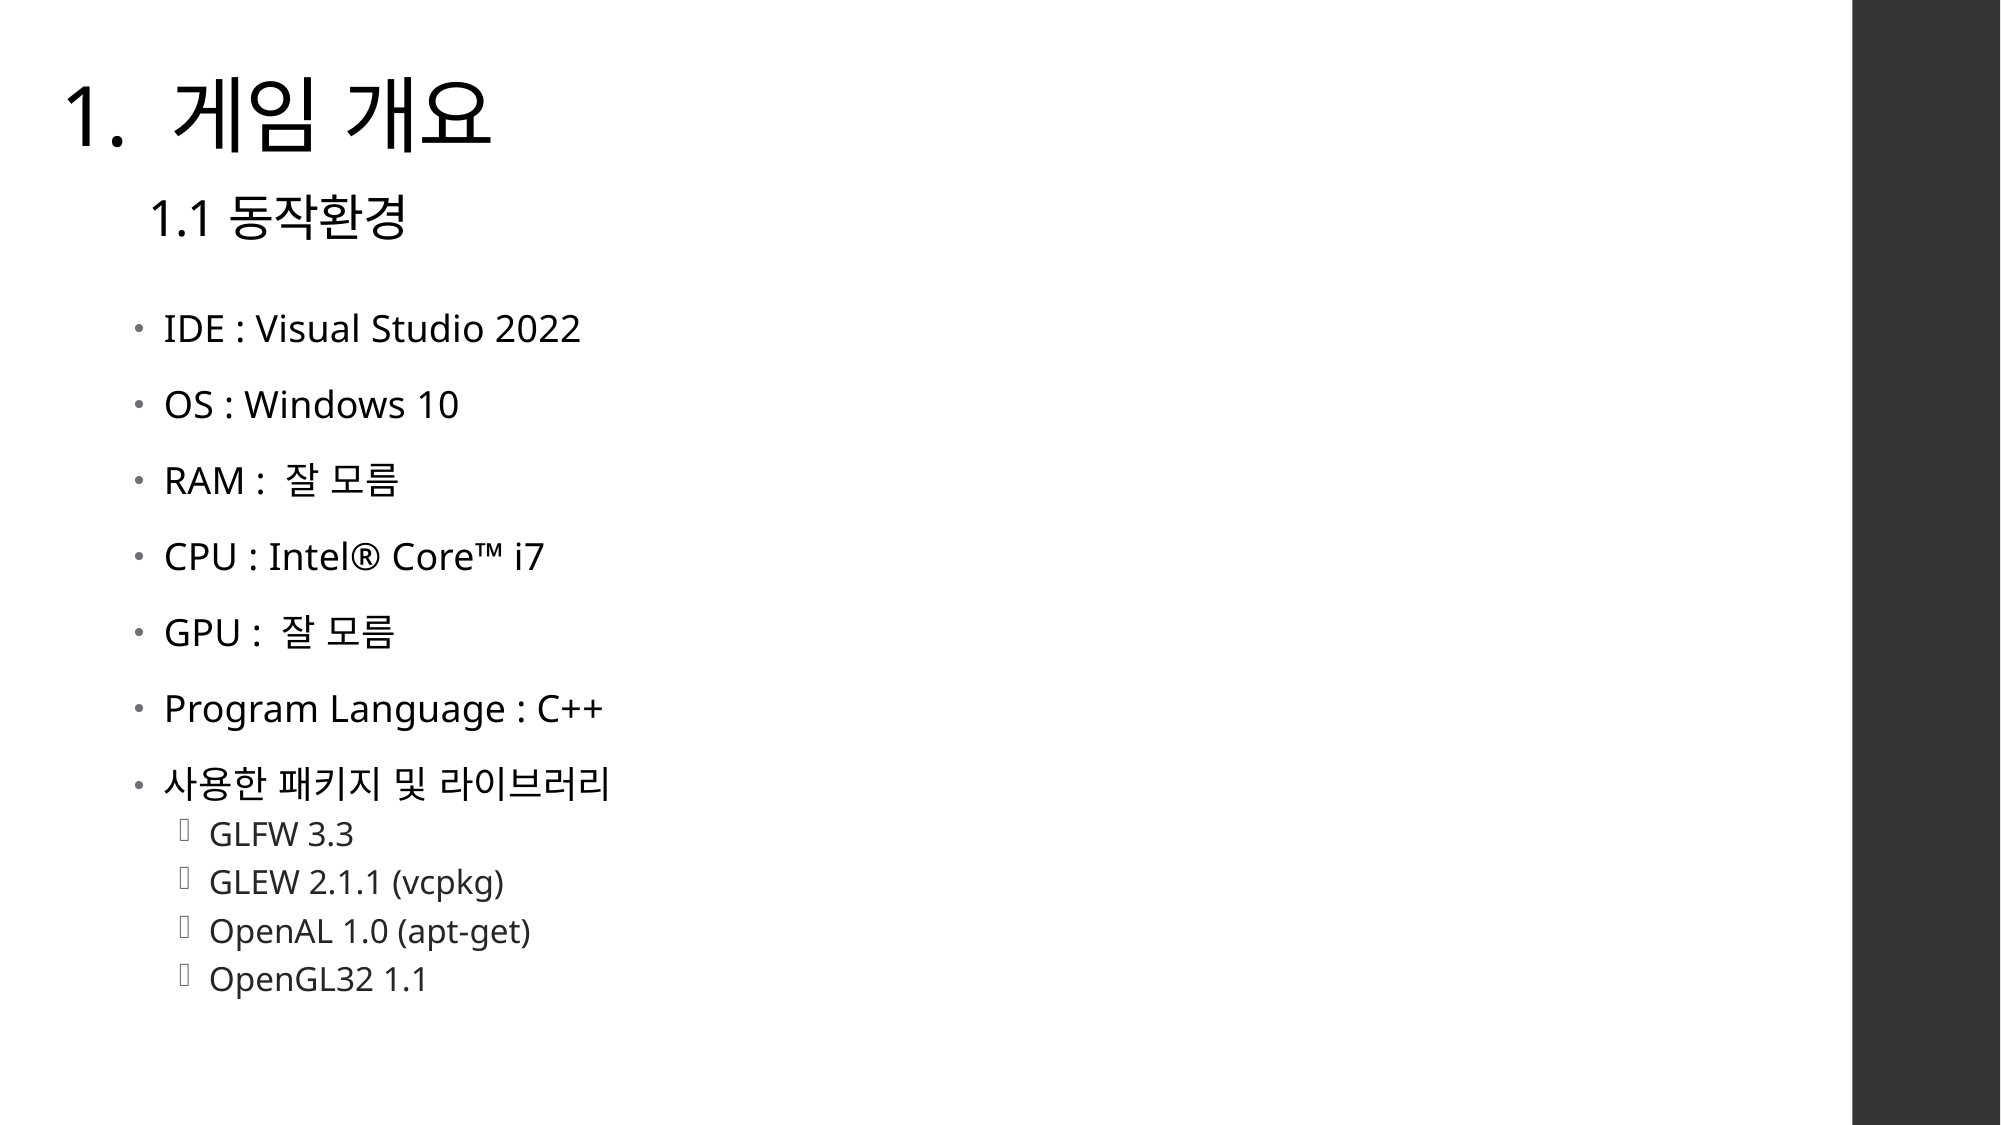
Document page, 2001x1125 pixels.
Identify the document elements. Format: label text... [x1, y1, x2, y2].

title 1. 게임 개요 1.1동작환경 [45, 65, 798, 262]
list IDE : Visual Studio 2022 OS : Windows 10 RAM : 잘 모름 CPU : Intel® Core™ i7 GPU : 잘 모름 Program Language : C++ 사용한 패키지 및 라이브러리 GLFW 3.3 GLEW 2.1.1 (vcpkg) OpenAL 1.0 (apt-get) OpenGL32 1.1 [118, 300, 1200, 1060]
